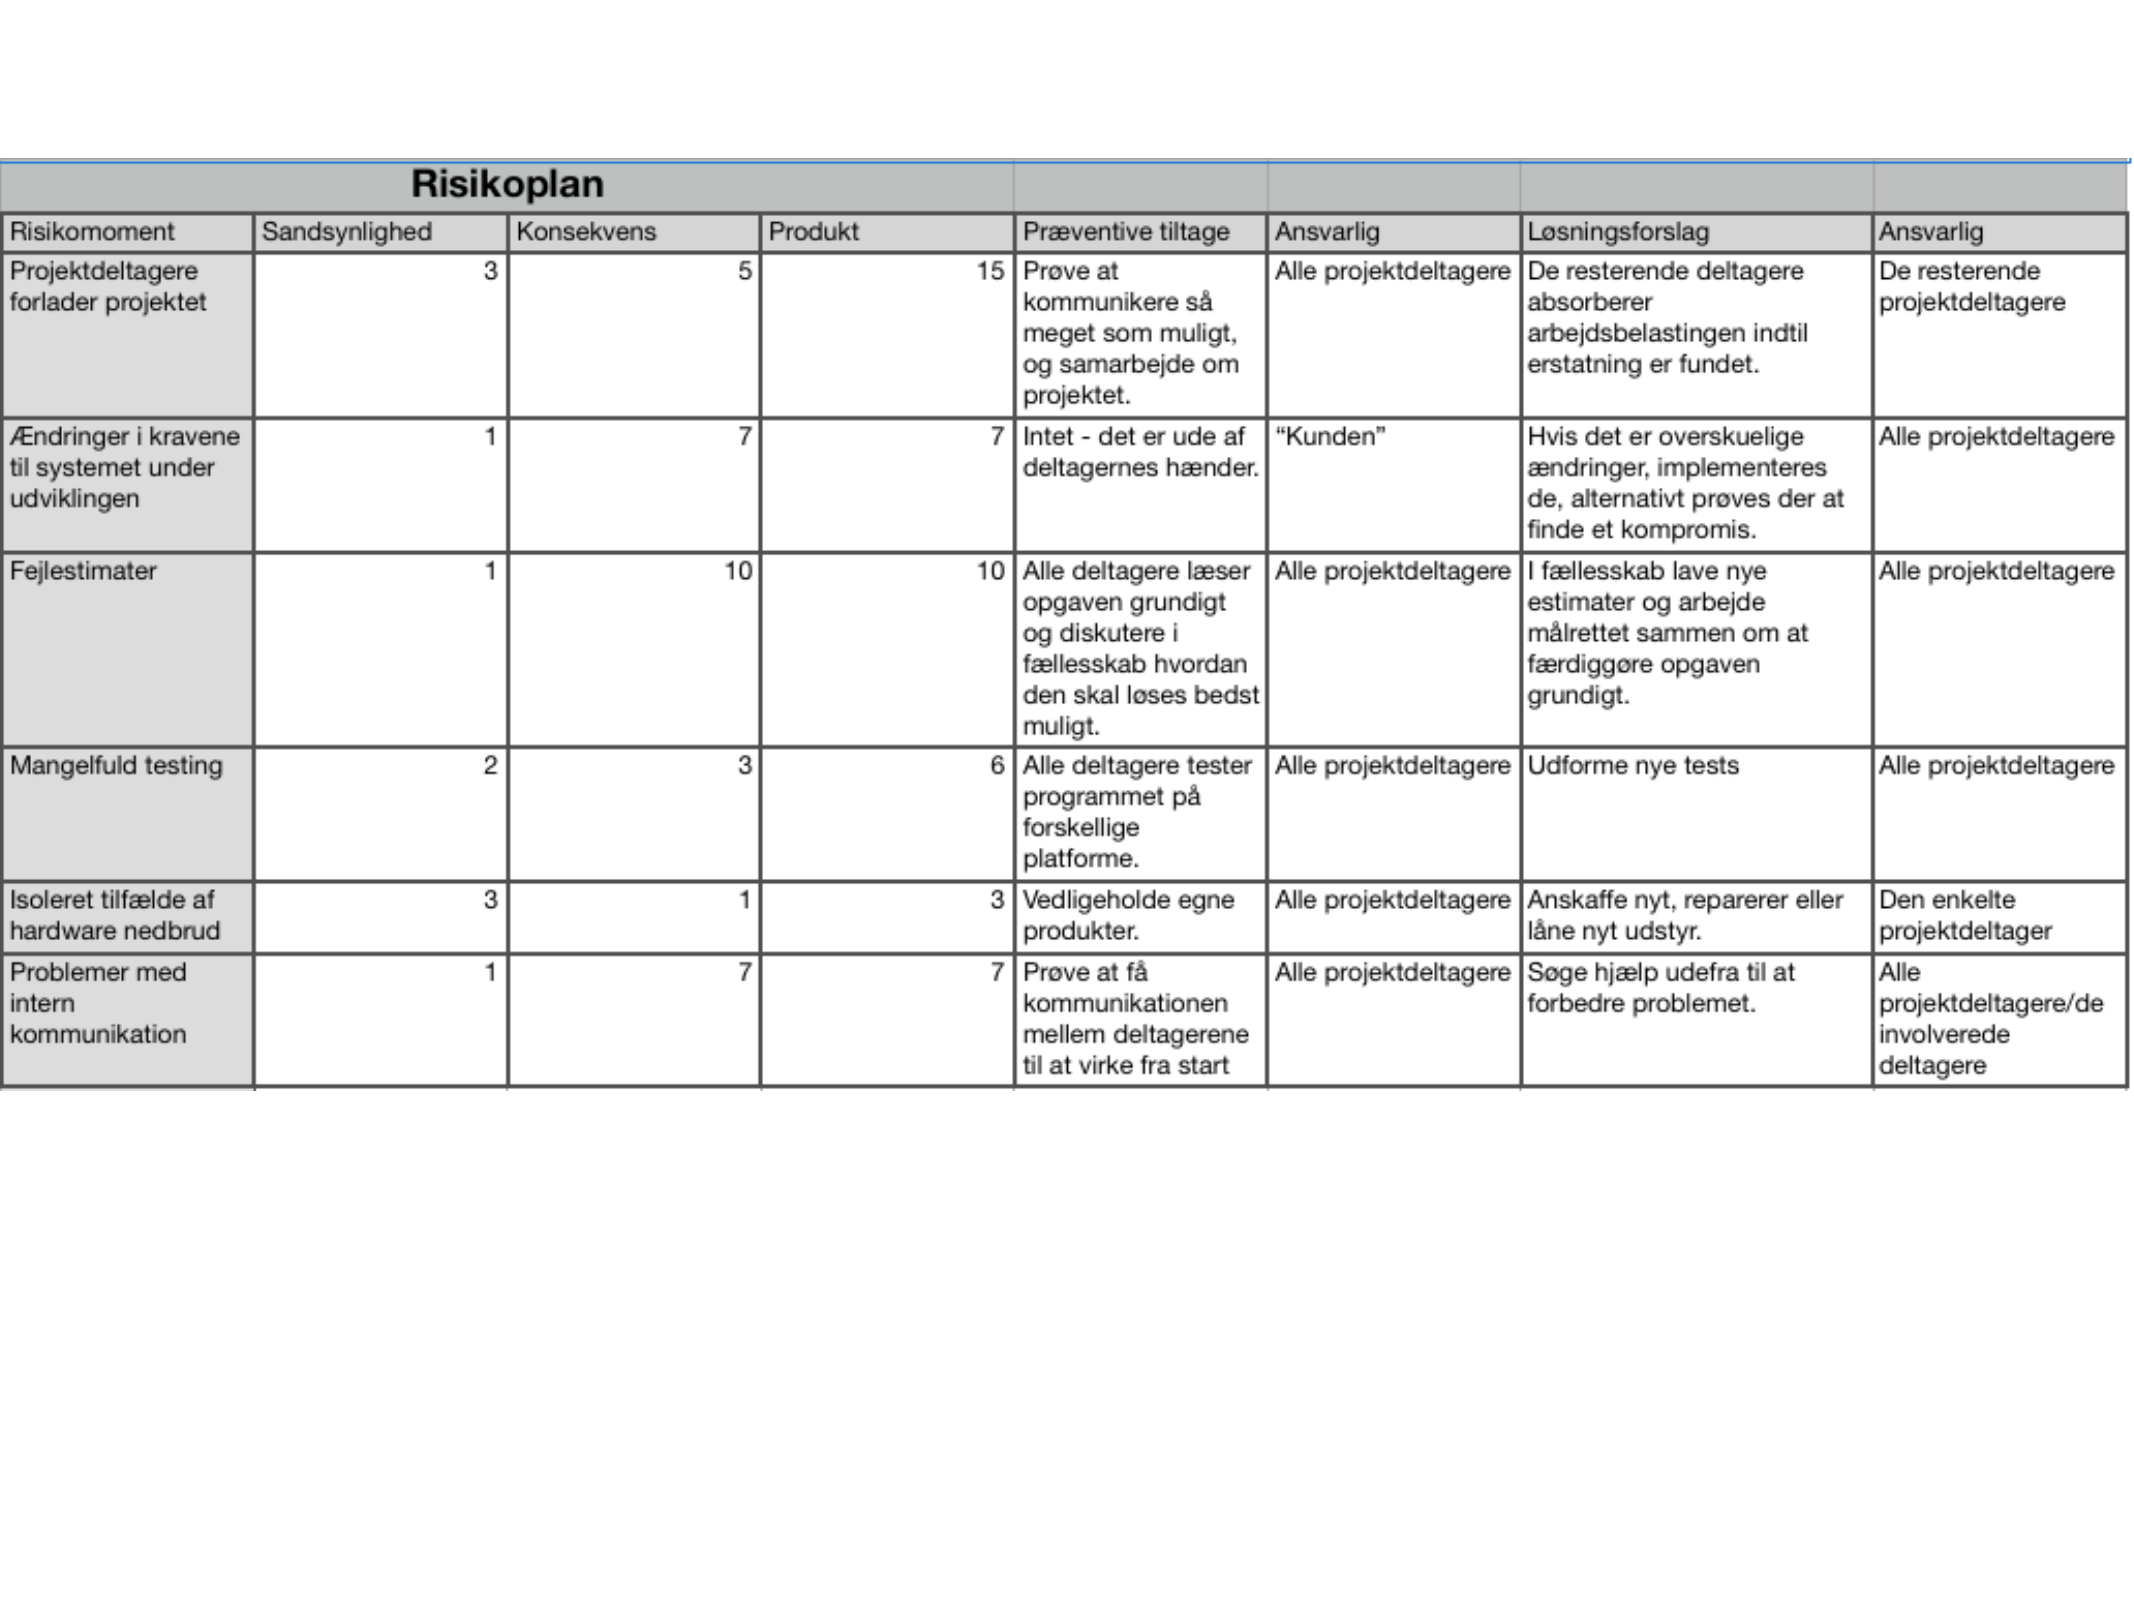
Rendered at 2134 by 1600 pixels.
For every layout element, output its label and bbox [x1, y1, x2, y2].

picture [0, 158, 2134, 1092]
